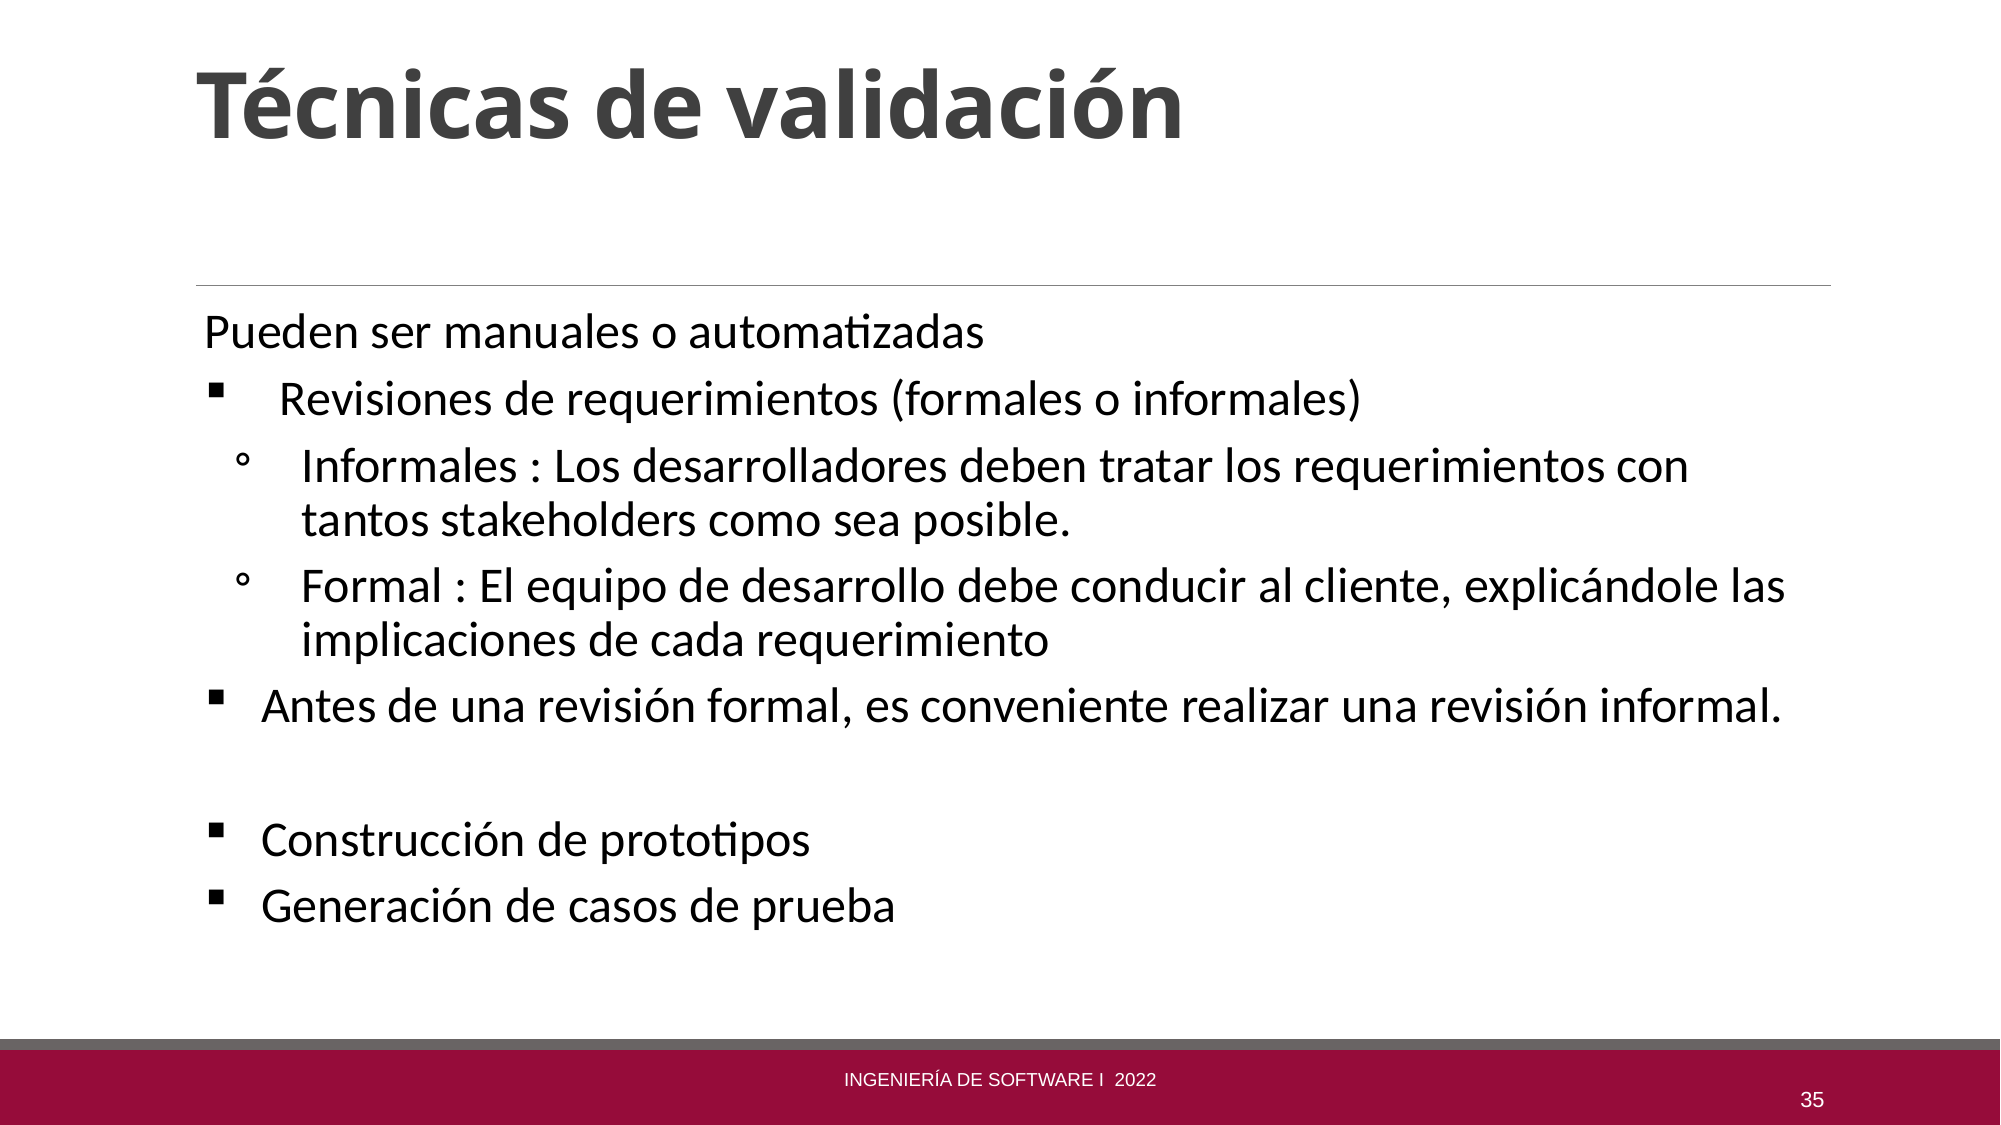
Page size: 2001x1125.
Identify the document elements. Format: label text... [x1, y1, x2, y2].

slide_number 35 [1624, 1059, 1840, 1120]
title Técnicas de validación [180, 47, 1830, 285]
list Pueden ser manuales o automatizadas Revisiones de requerimientos (formales o informales) Informales : Los desarrolladores deben tratar los requerimientos con tantos stakeholders como sea posible. Formal : El equipo de desarrollo debe conducir al cliente, explicándole las implicaciones de cada requerimiento Antes de una revisión formal, es conveniente realizar una revisión informal. Construcción de prototipos Generación de casos de prueba [189, 298, 1840, 959]
footer Ingeniería de Software I 2022 [604, 1059, 1396, 1120]
